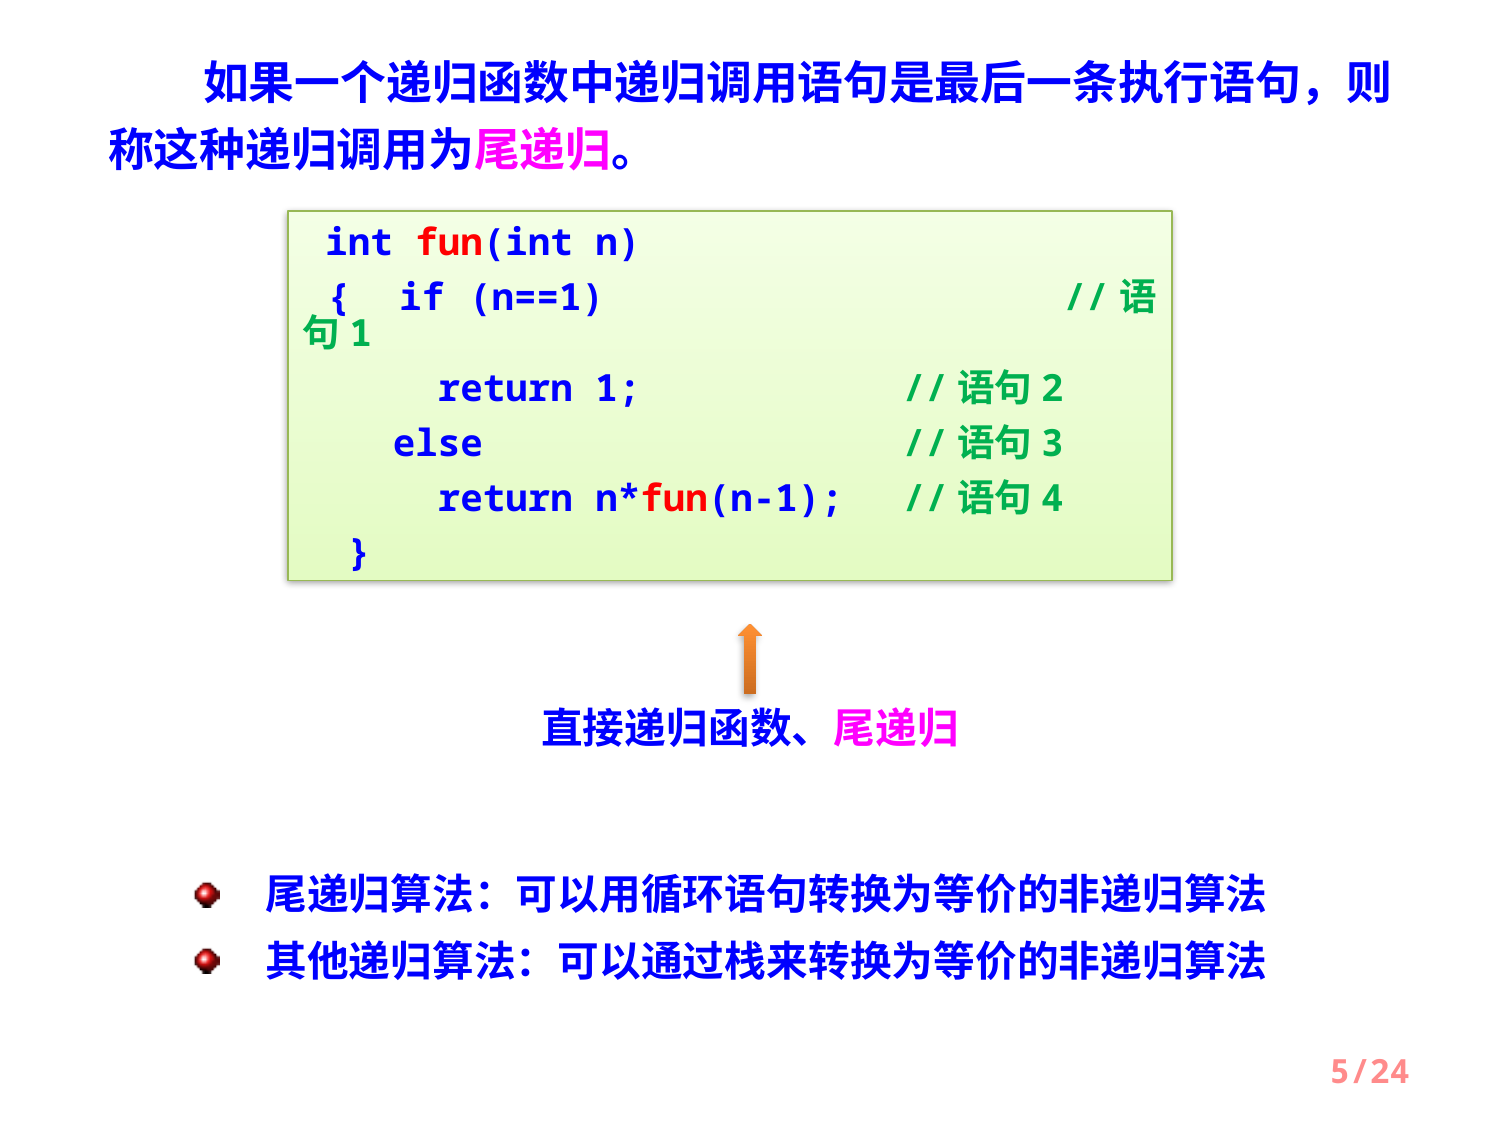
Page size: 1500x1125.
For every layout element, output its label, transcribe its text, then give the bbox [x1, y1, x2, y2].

slide_number 5/24 [1074, 1042, 1425, 1103]
text_box 如果一个递归函数中递归调用语句是最后一条执行语句，则称这种递归调用为尾递归。 [93, 35, 1430, 184]
picture [190, 878, 220, 908]
text_box int fun(int n) { if (n==1) //语句1 return 1; //语句2 else //语句3 return n*fun(n-1); //语句4 } [287, 210, 1173, 581]
text_box 直接递归函数、尾递归 [503, 694, 996, 759]
picture [190, 944, 220, 974]
text_box 尾递归算法：可以用循环语句转换为等价的非递归算法 其他递归算法：可以通过栈来转换为等价的非递归算法 [175, 843, 1395, 992]
text_box [738, 623, 762, 695]
